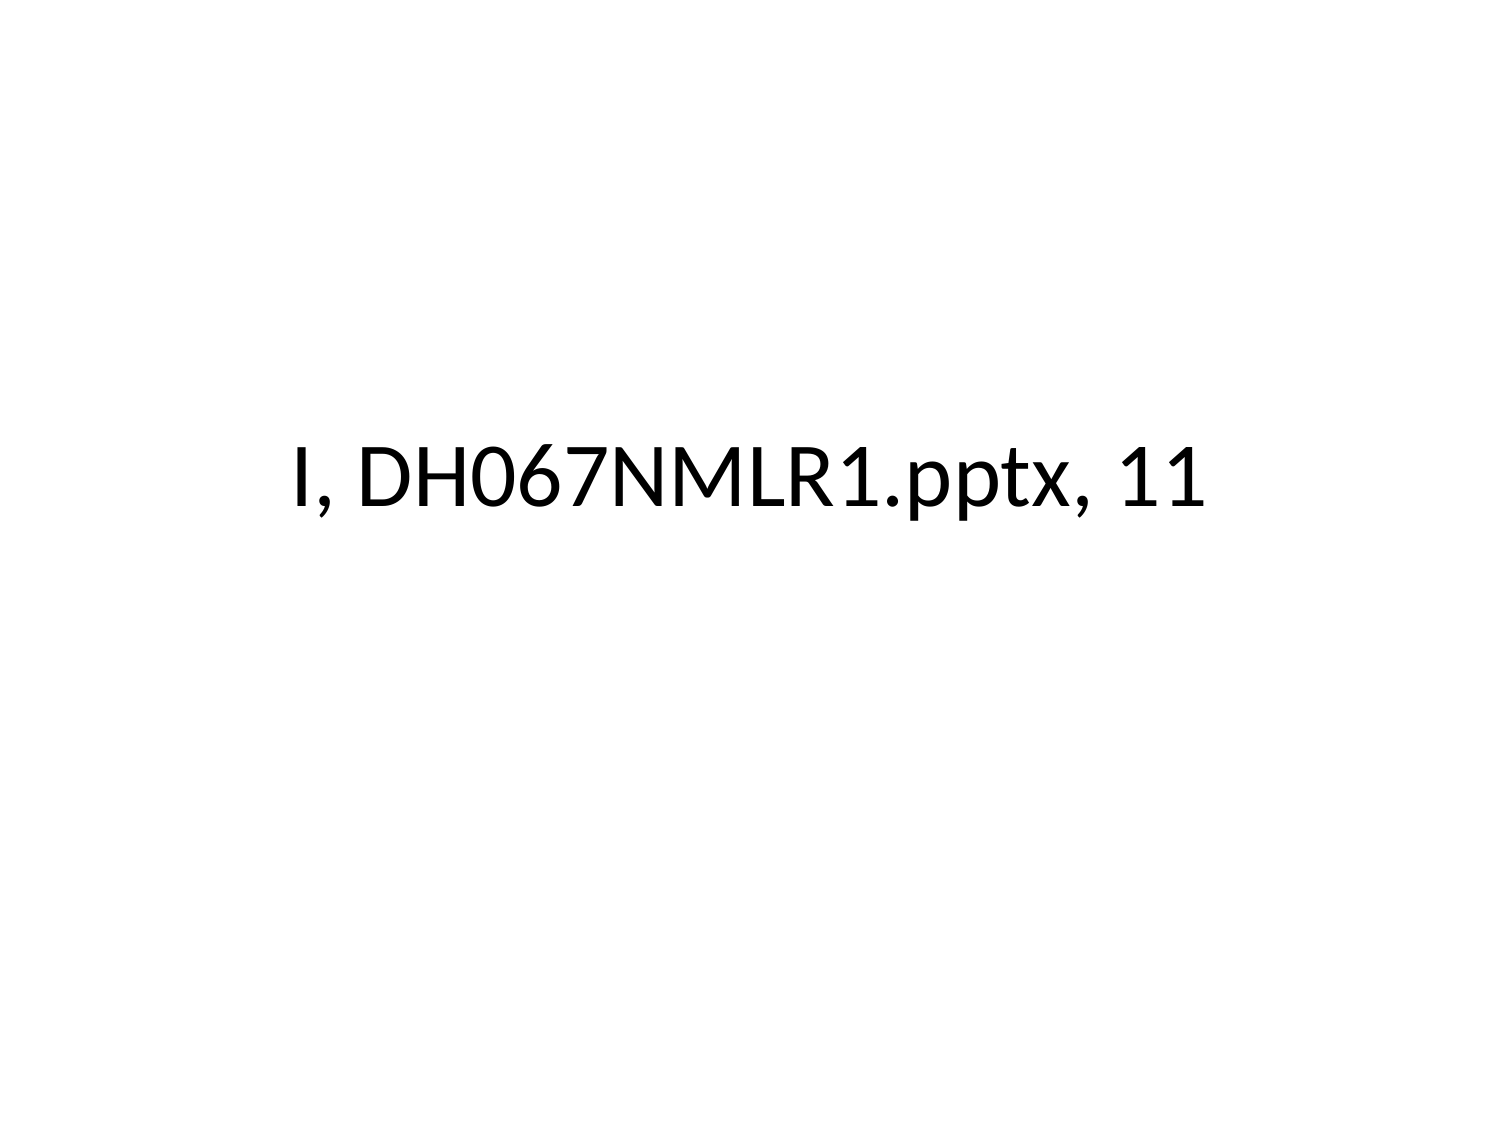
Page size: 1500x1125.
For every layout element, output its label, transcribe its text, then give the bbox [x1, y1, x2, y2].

title I, DH067NMLR1.pptx, 11 [112, 349, 1388, 591]
